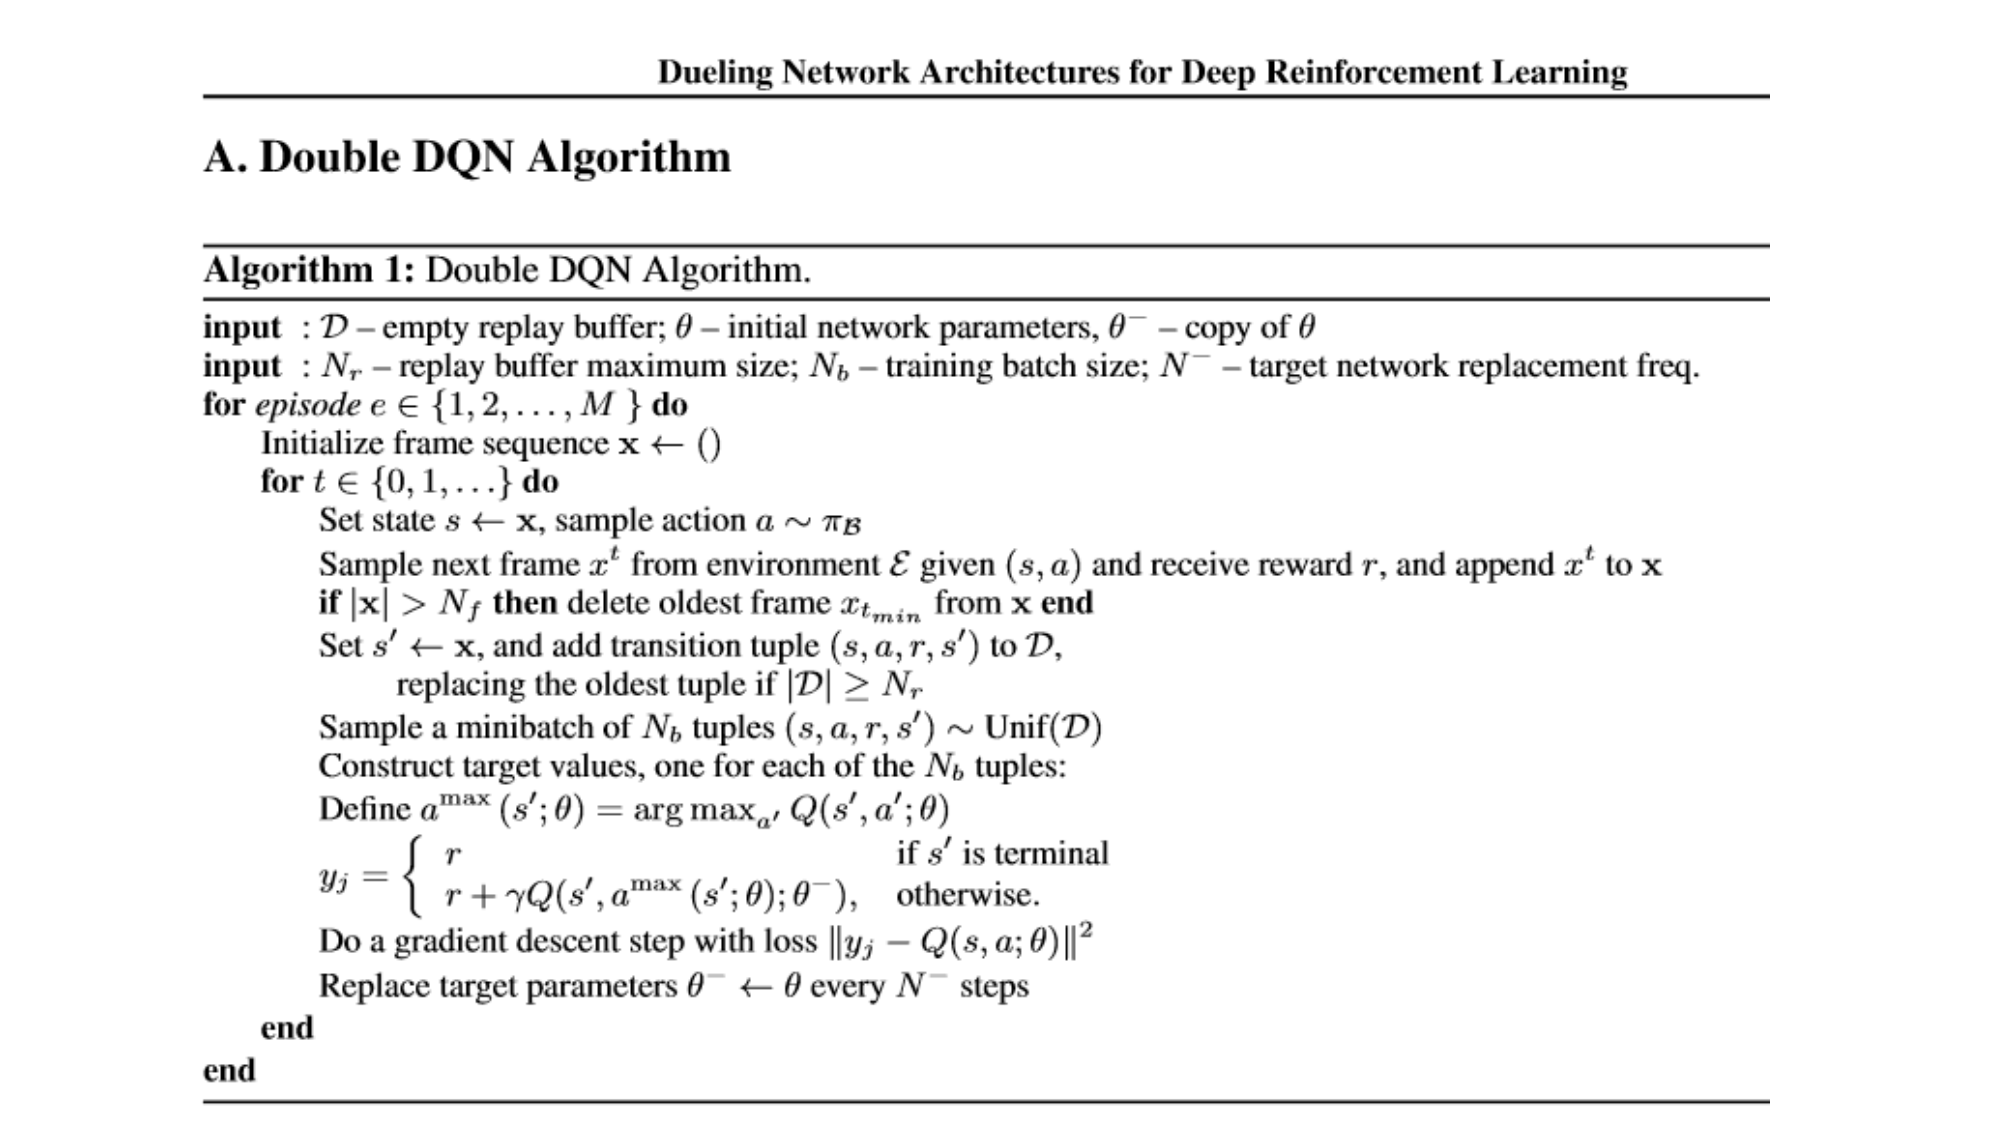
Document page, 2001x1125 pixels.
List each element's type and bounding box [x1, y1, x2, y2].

picture [194, 27, 1770, 1125]
